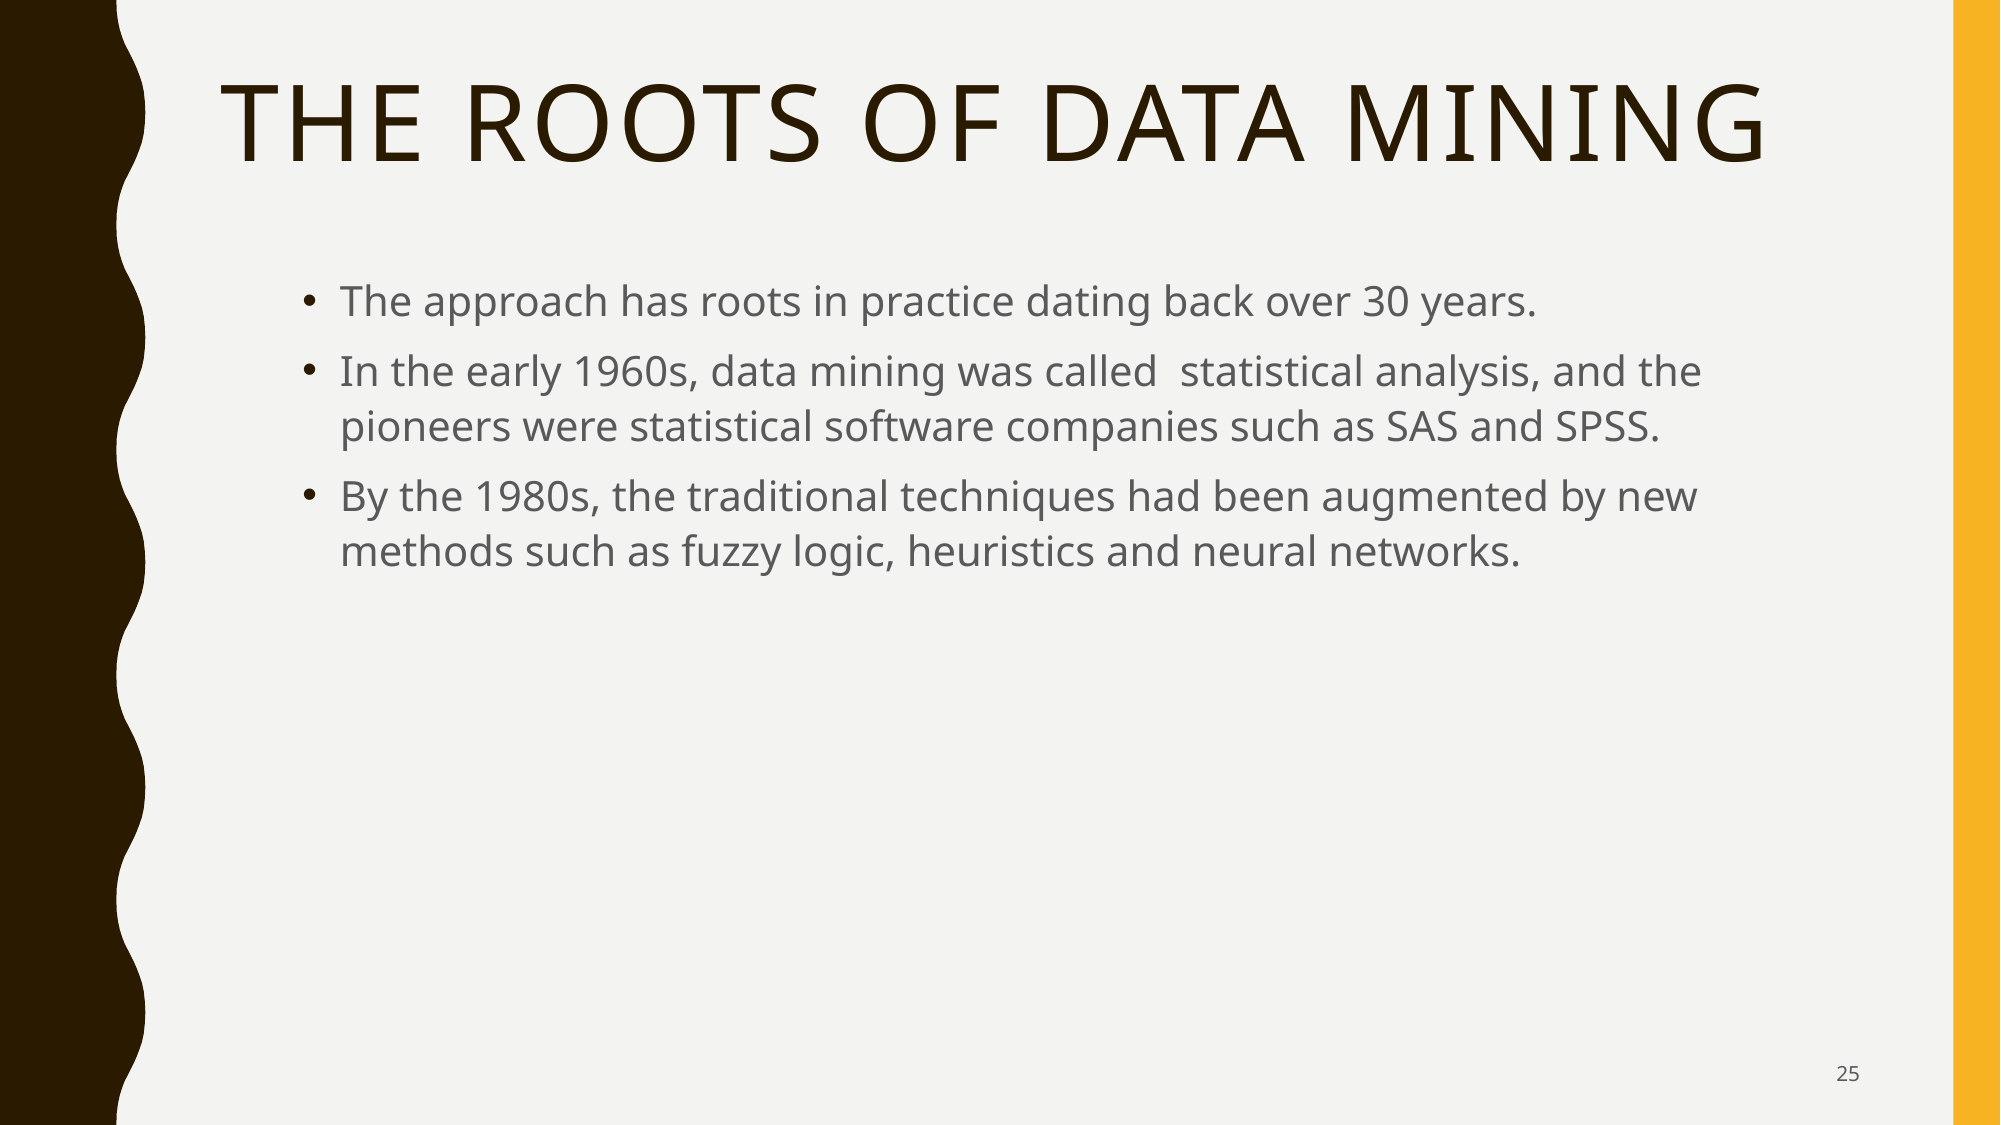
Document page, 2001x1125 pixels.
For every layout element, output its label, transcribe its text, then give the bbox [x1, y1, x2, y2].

title The Roots of Data Mining [205, 62, 1875, 308]
slide_number 25 [1412, 1045, 1875, 1103]
list The approach has roots in practice dating back over 30 years. In the early 1960s, data mining was called statistical analysis, and the pioneers were statistical software companies such as SAS and SPSS. By the 1980s, the traditional techniques had been augmented by new methods such as fuzzy logic, heuristics and neural networks. [287, 262, 1750, 938]
